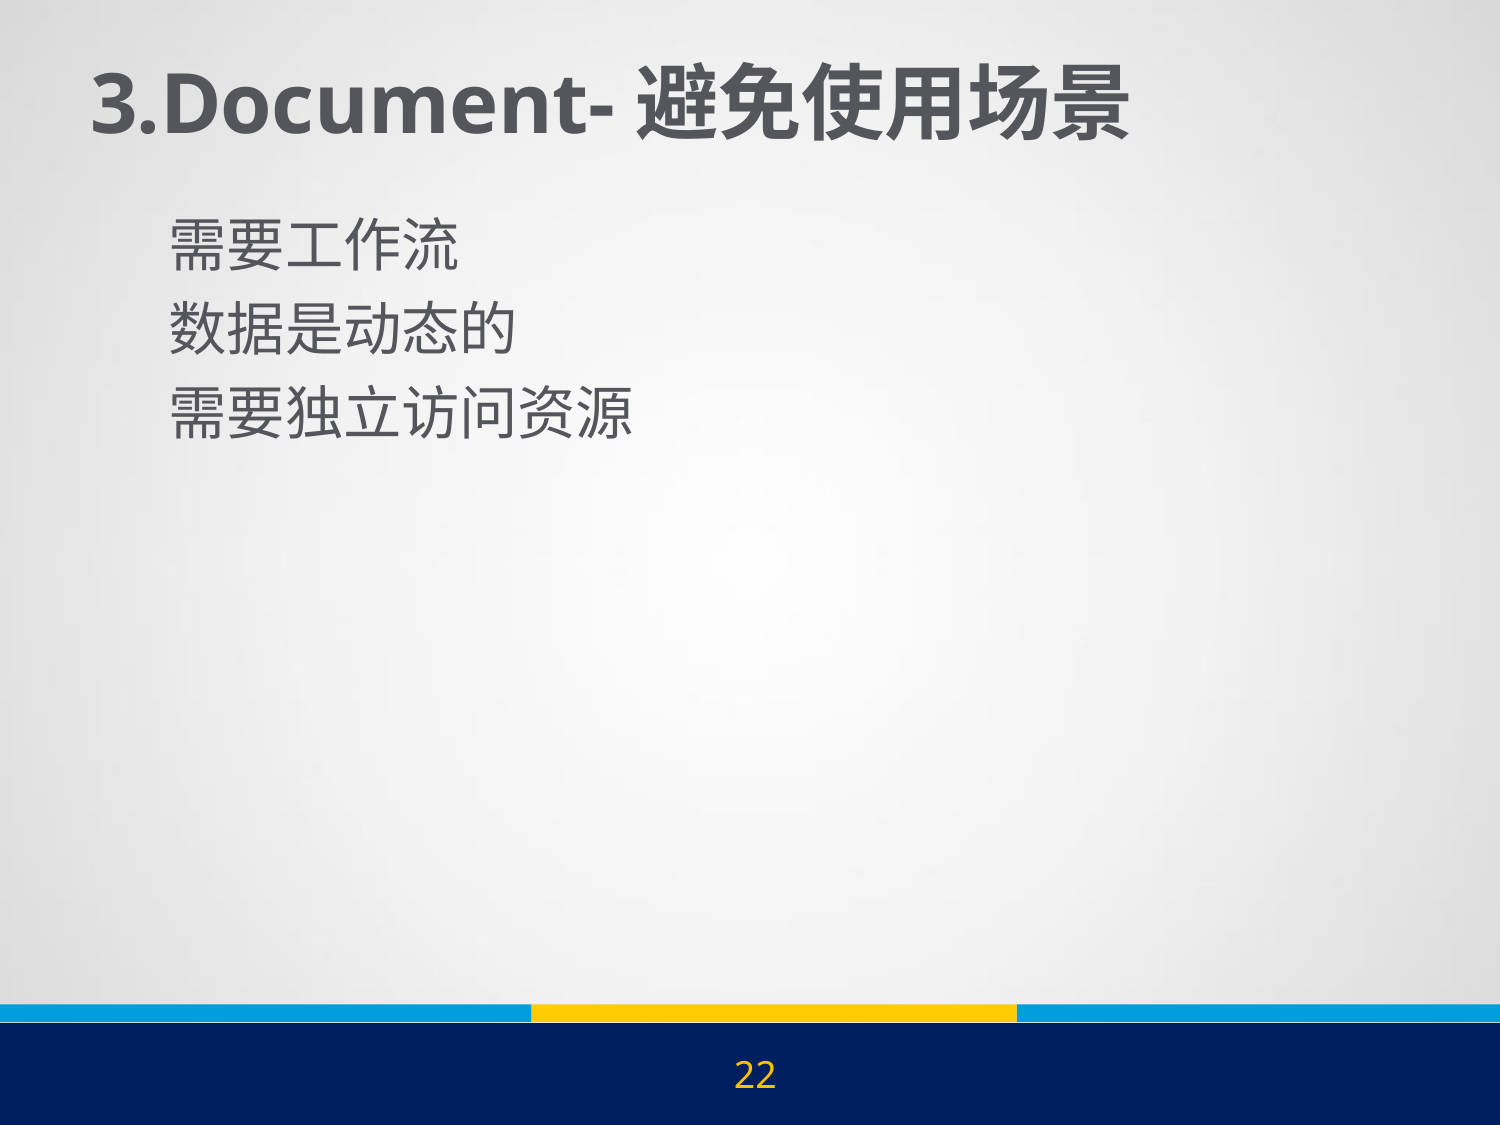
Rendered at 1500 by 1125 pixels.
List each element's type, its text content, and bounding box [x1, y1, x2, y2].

text_box [532, 1004, 1017, 1023]
slide_number 22 [729, 1046, 782, 1125]
picture [0, 0, 1500, 1004]
text_box [0, 1023, 1500, 1125]
text_box [1017, 1004, 1500, 1023]
title 3.Document-避免使用场景 [87, 48, 1136, 239]
text_box 需要工作流 数据是动态的 需要独立访问资源 [89, 192, 636, 446]
text_box [0, 1004, 532, 1023]
